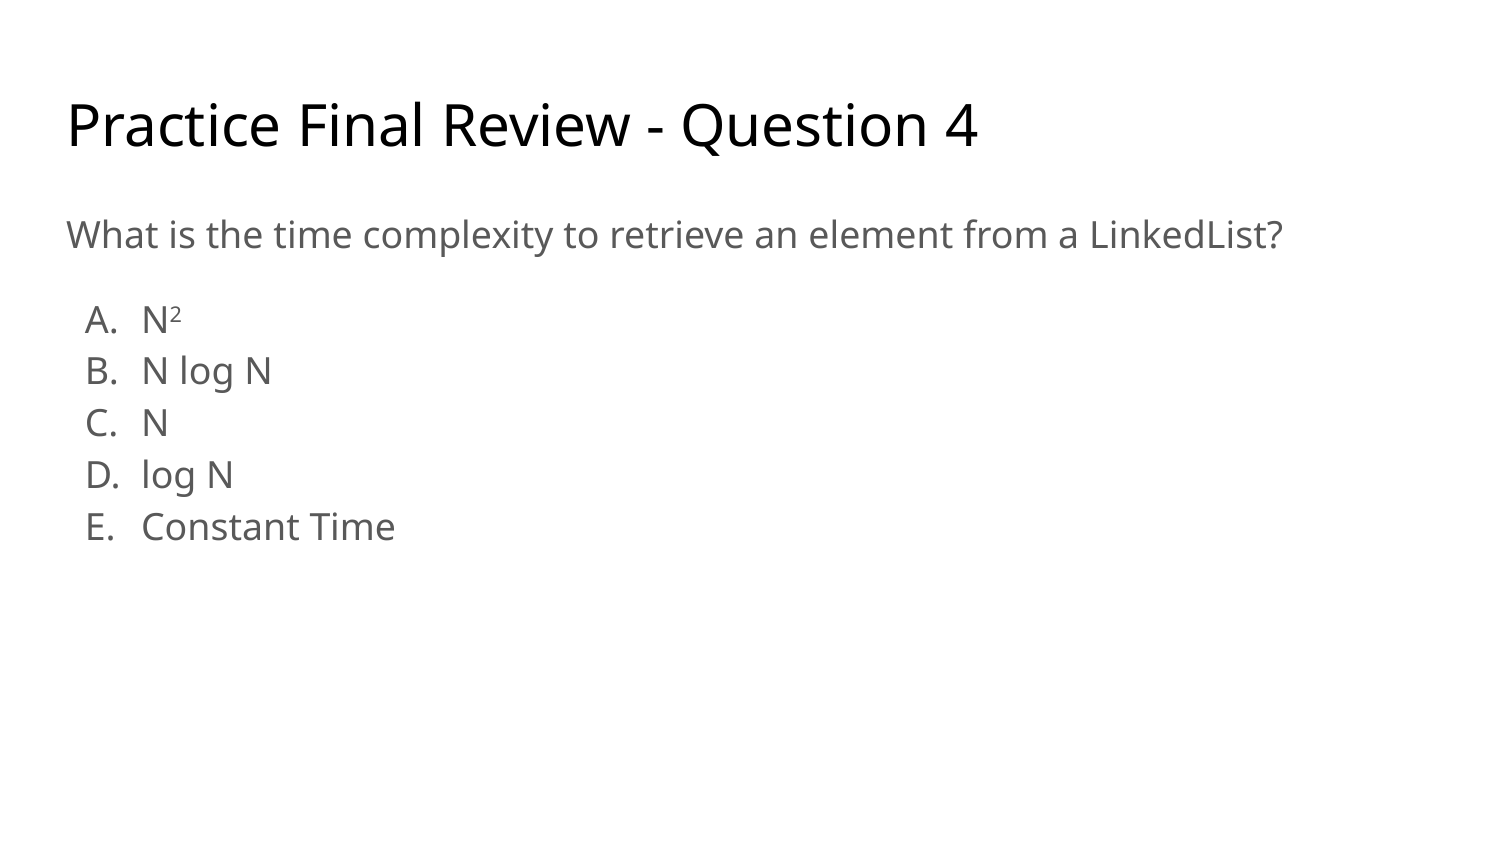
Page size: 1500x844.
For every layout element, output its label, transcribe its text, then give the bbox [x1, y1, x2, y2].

list What is the time complexity to retrieve an element from a LinkedList? N2 N log N N log N Constant Time [51, 189, 1449, 750]
title Practice Final Review - Question 4 [51, 72, 1449, 167]
